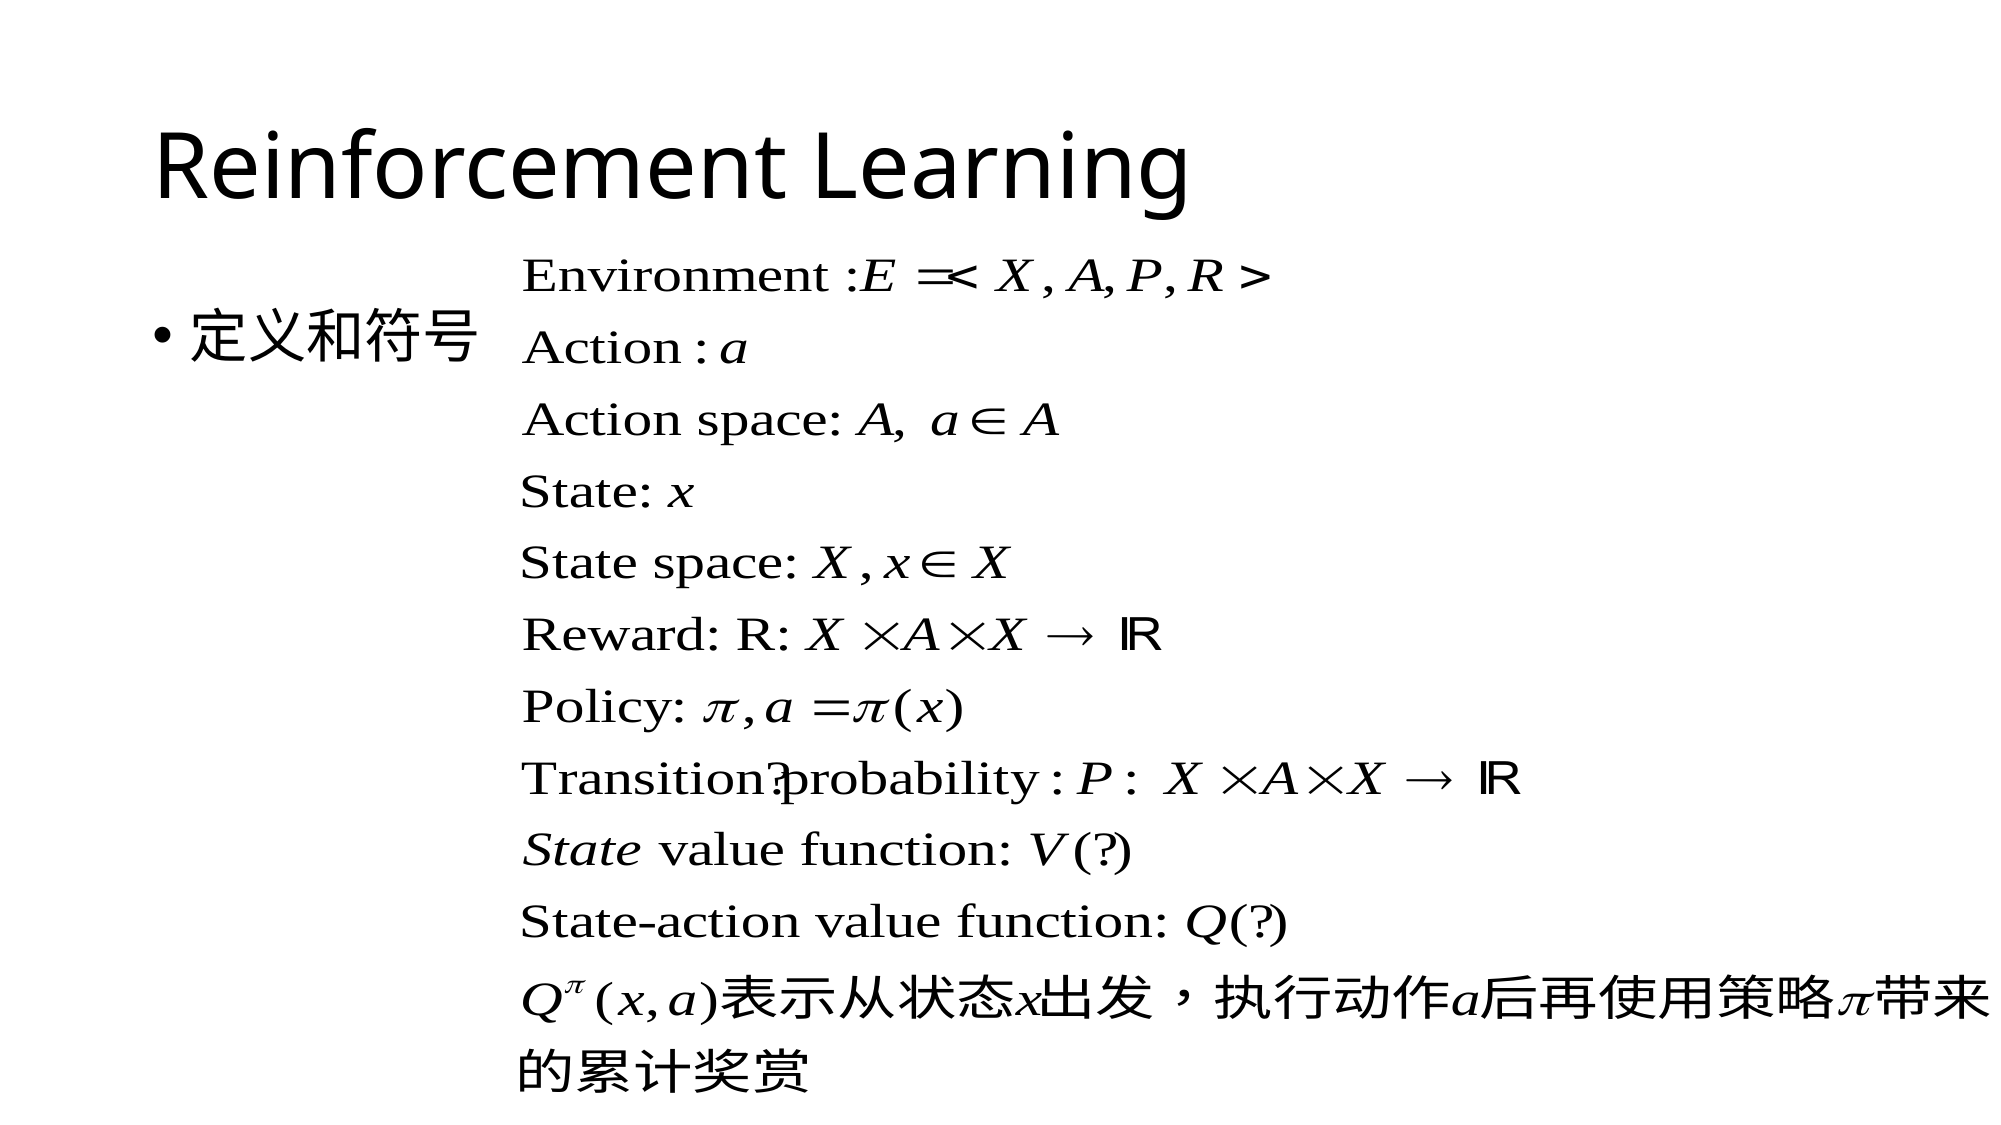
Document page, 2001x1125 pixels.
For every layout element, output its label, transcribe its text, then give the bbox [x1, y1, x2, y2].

title Reinforcement Learning [137, 59, 1863, 278]
list 定义和符号 [137, 299, 512, 1014]
picture [512, 249, 2000, 1102]
